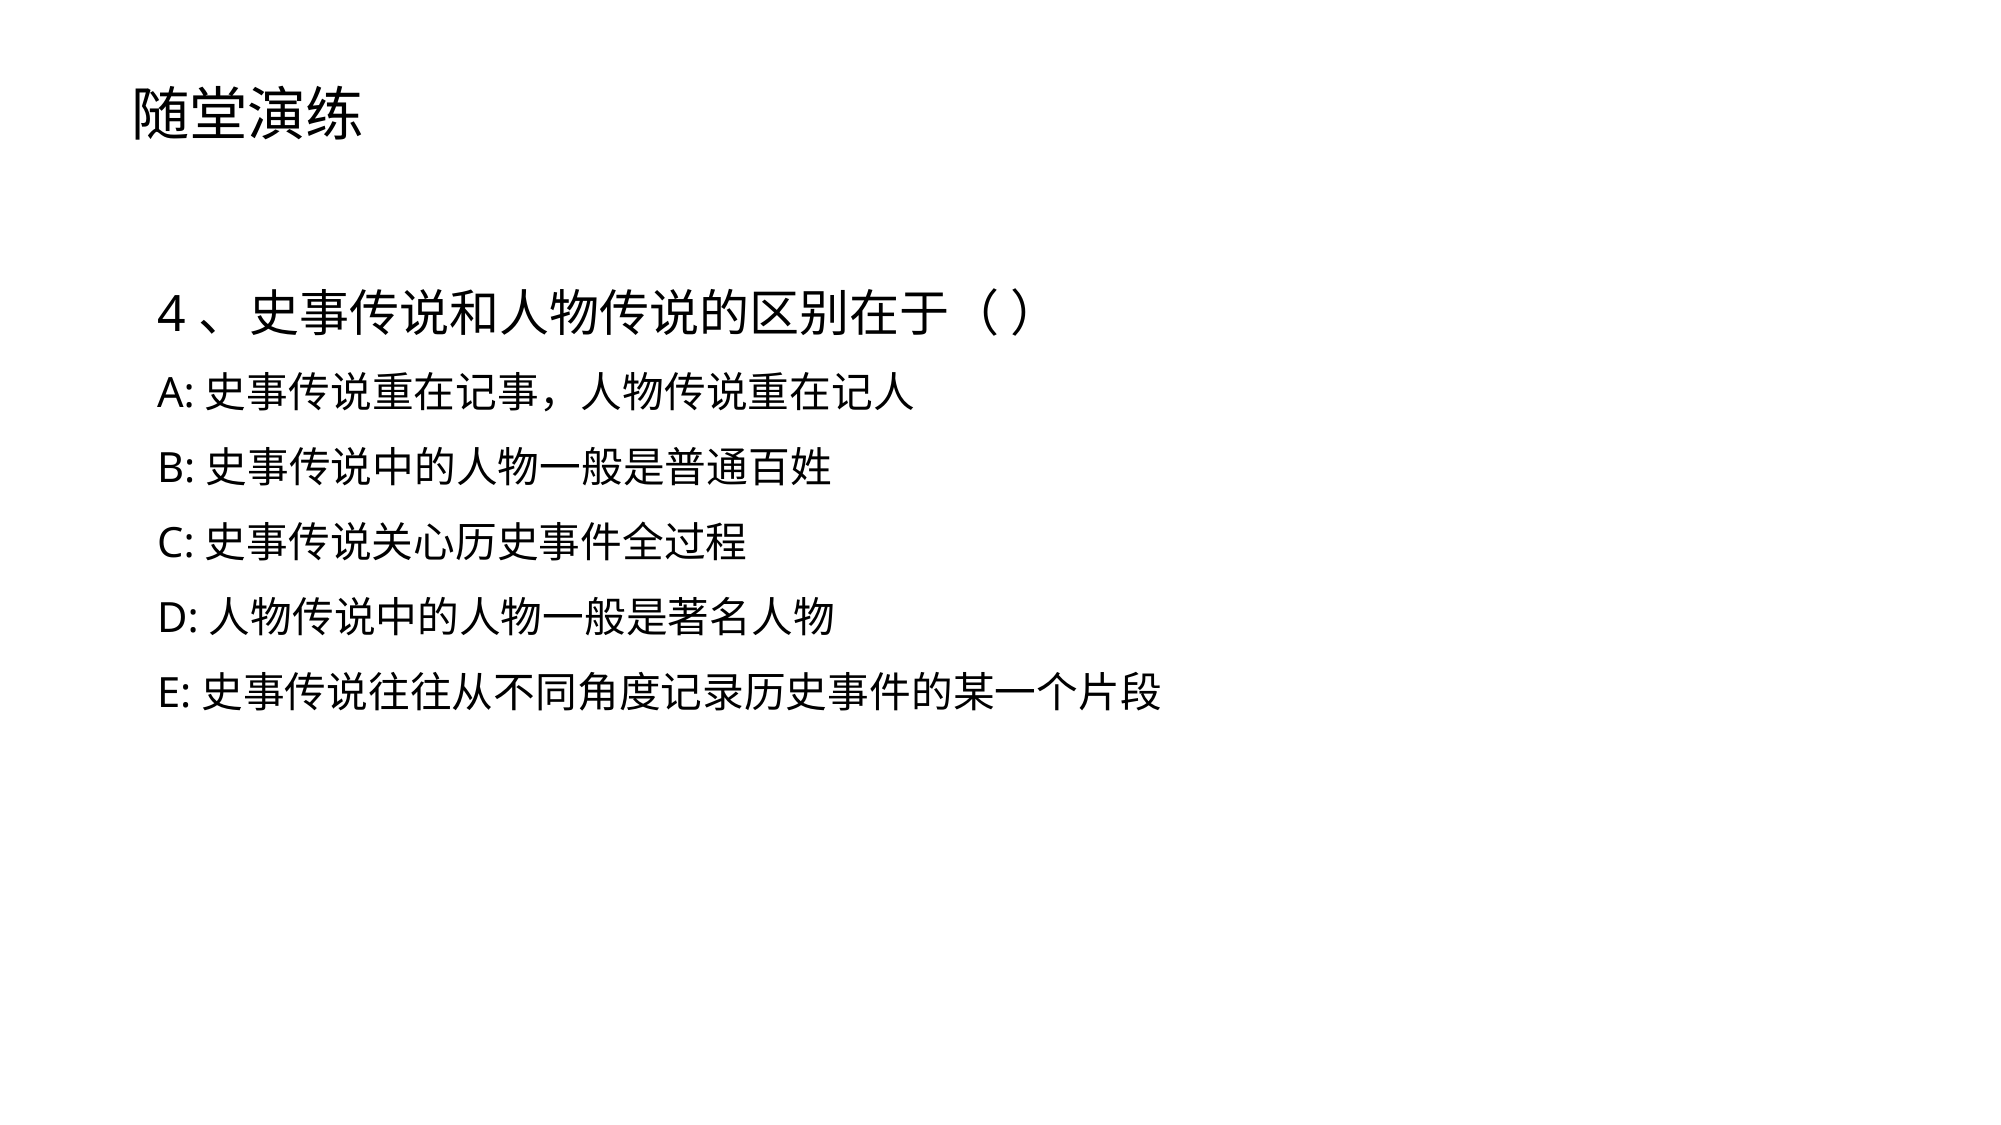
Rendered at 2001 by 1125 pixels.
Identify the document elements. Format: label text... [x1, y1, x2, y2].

text_box 4、史事传说和人物传说的区别在于（ ） A:史事传说重在记事，人物传说重在记人 B:史事传说中的人物一般是普通百姓 C:史事传说关心历史事件全过程 D:人物传说中的人物一般是著名人物 E:史事传说往往从不同角度记录历史事件的某一个片段 [157, 251, 1772, 716]
text_box 随堂演练 [116, 69, 797, 155]
